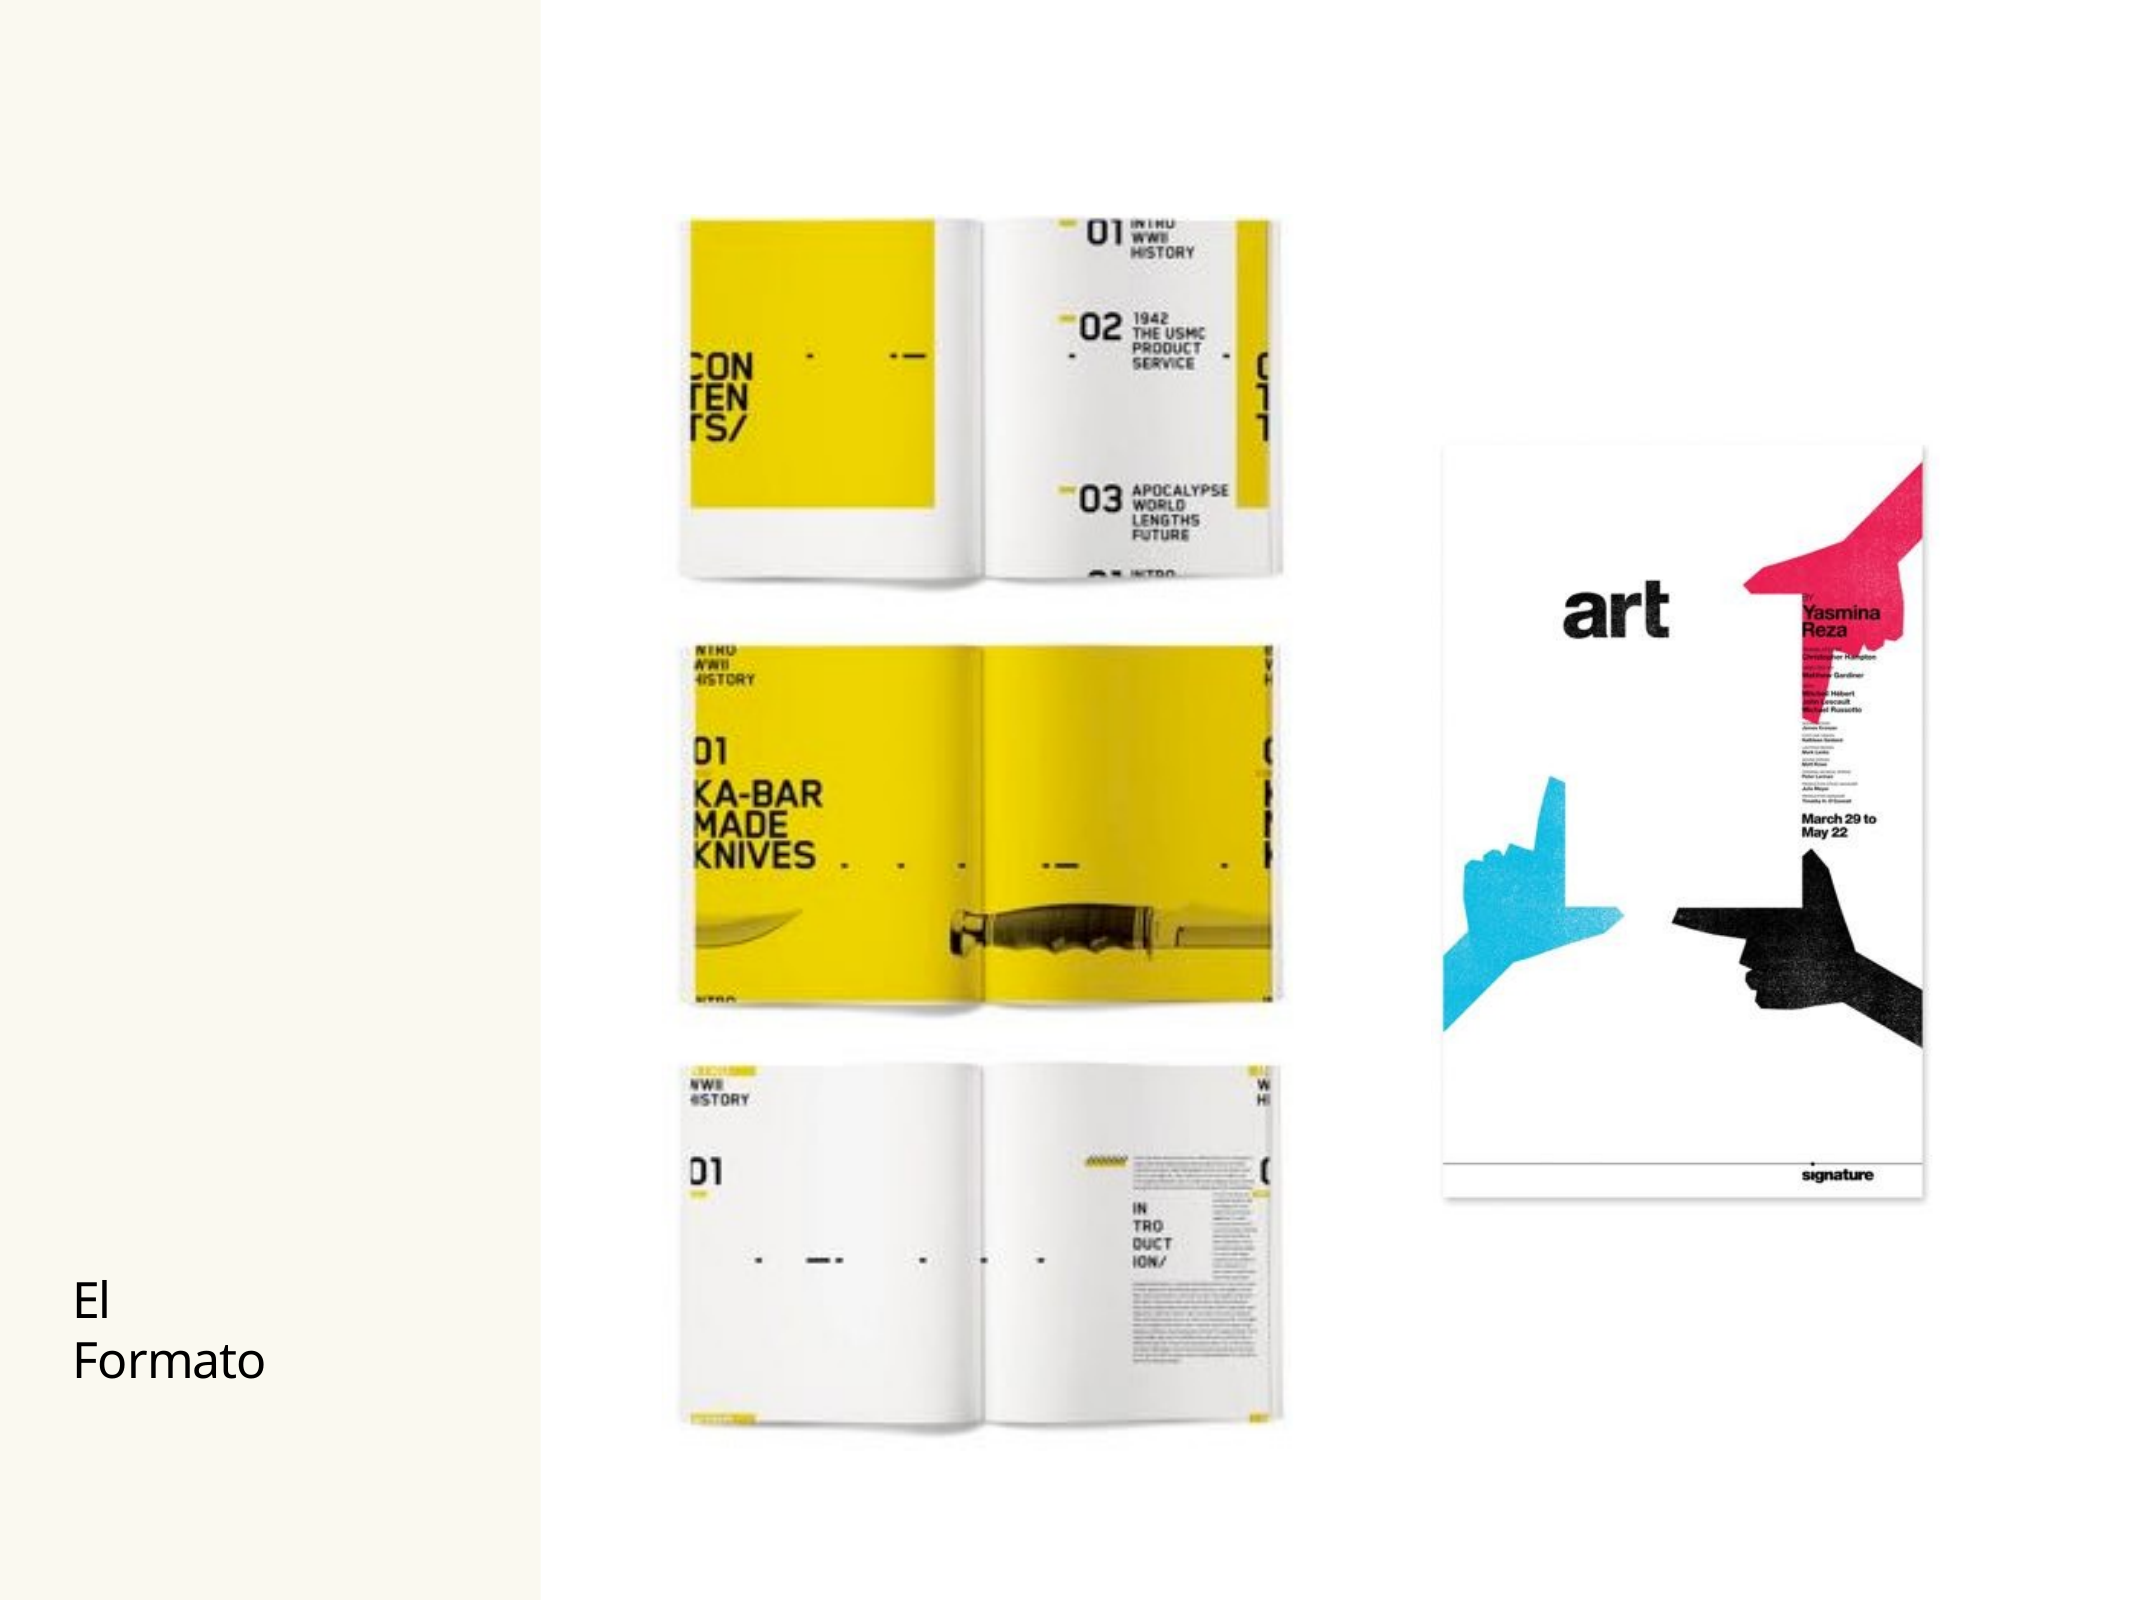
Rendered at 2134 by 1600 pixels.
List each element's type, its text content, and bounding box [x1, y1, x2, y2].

text_box [661, 214, 1294, 1451]
text_box [1431, 433, 1940, 1215]
text_box El Formato [70, 1268, 304, 1389]
